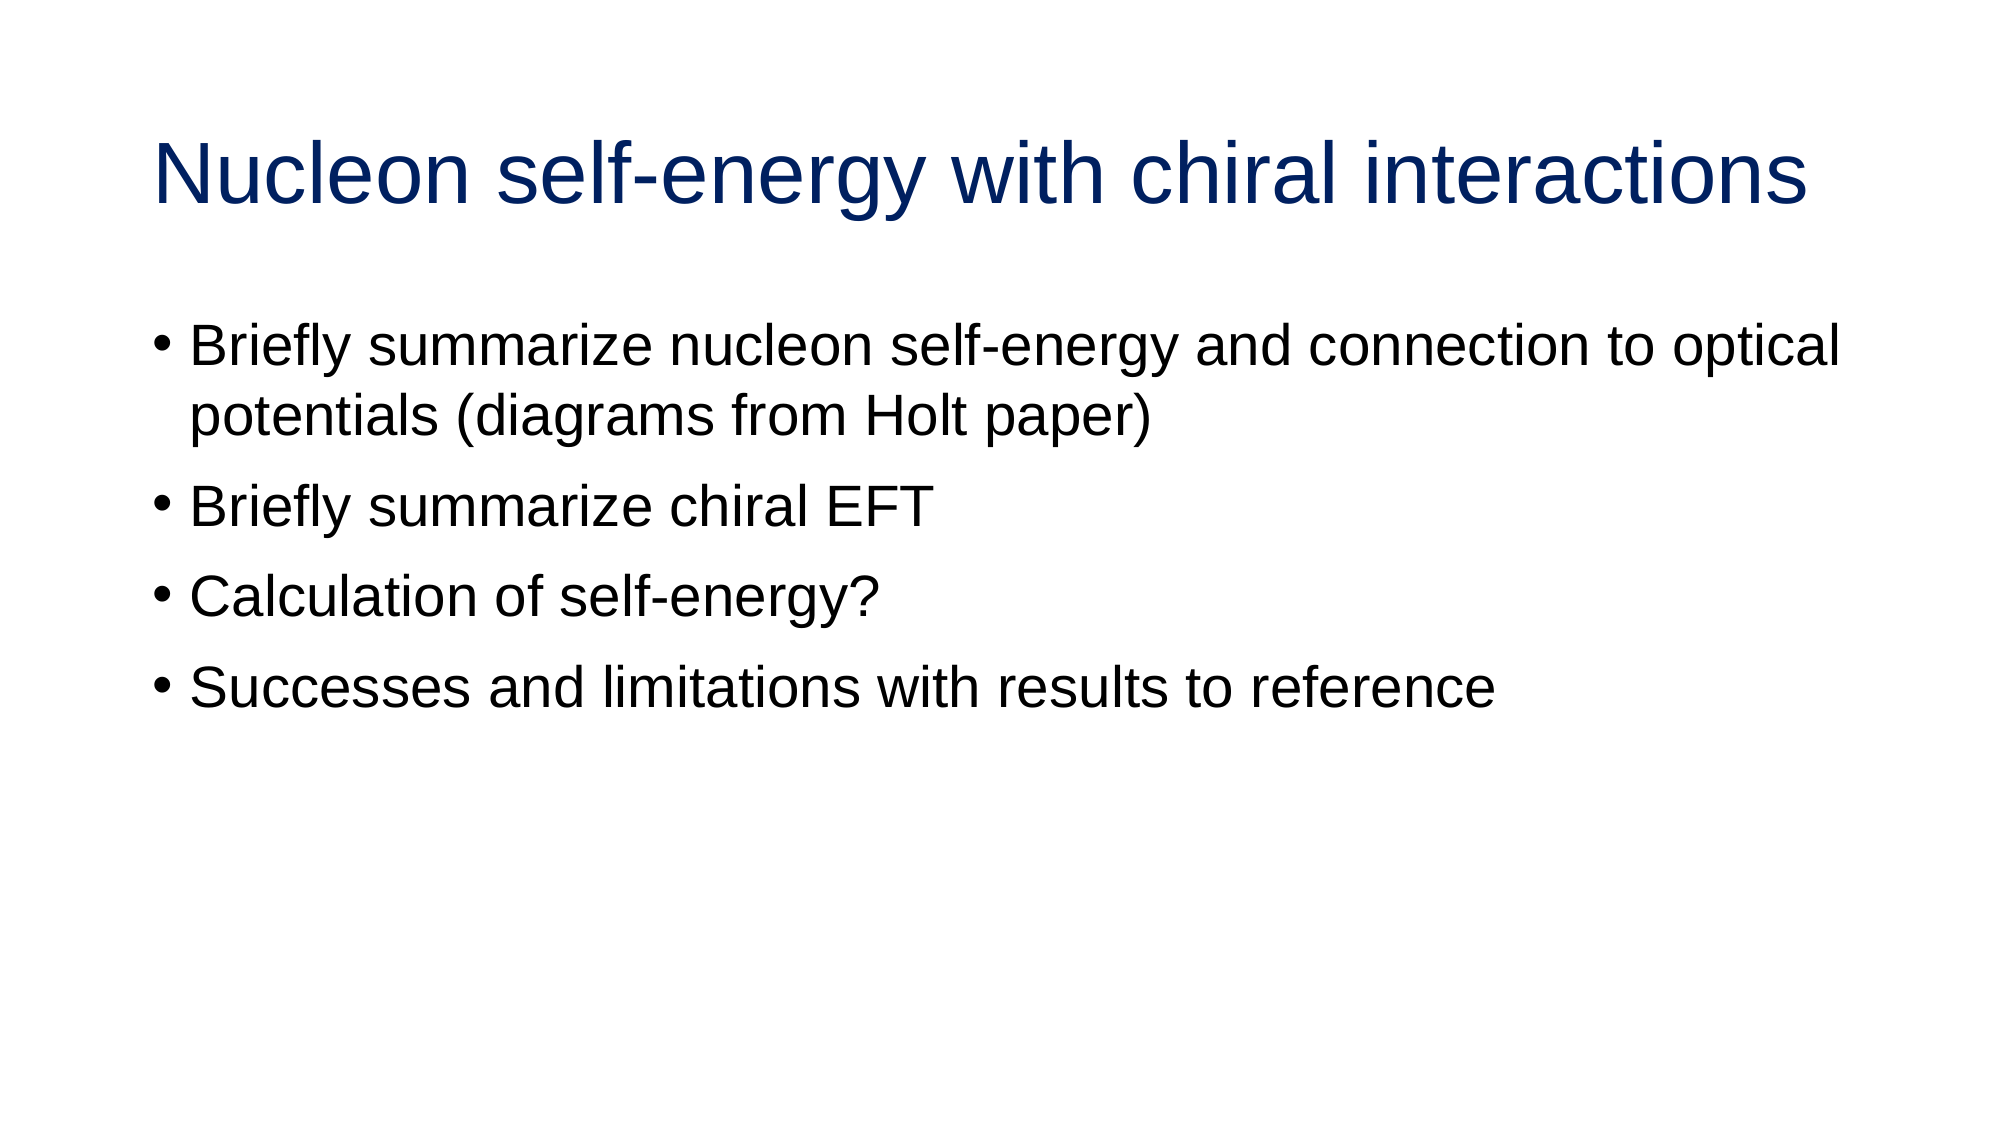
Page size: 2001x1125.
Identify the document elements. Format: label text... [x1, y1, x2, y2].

title Nucleon self-energy with chiral interactions [137, 59, 1863, 278]
list Briefly summarize nucleon self-energy and connection to optical potentials (diagrams from Holt paper) Briefly summarize chiral EFT Calculation of self-energy? Successes and limitations with results to reference [137, 299, 1863, 1014]
